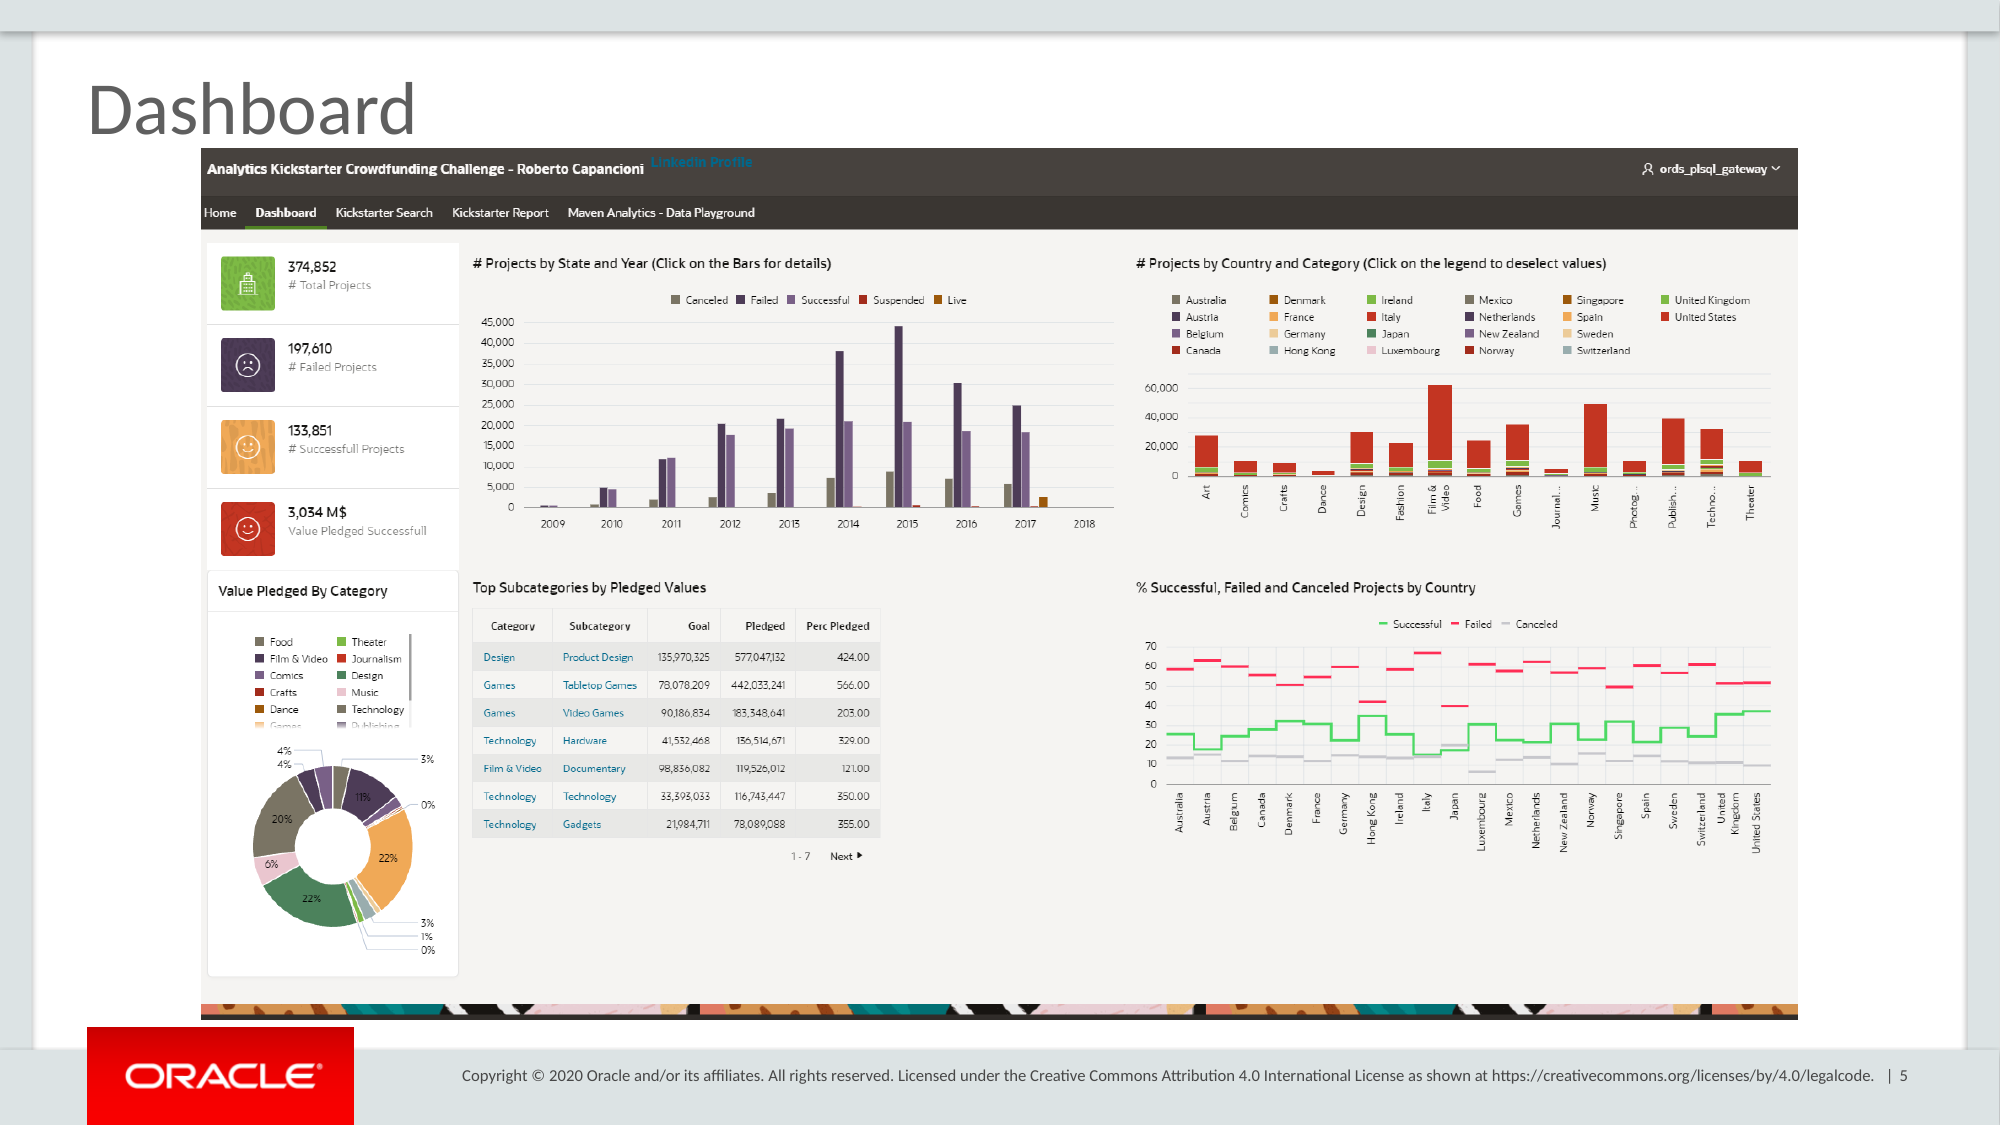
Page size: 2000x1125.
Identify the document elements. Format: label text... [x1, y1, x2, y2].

picture [201, 148, 1799, 1020]
title Dashboard [87, 66, 1913, 149]
picture [87, 1027, 354, 1125]
